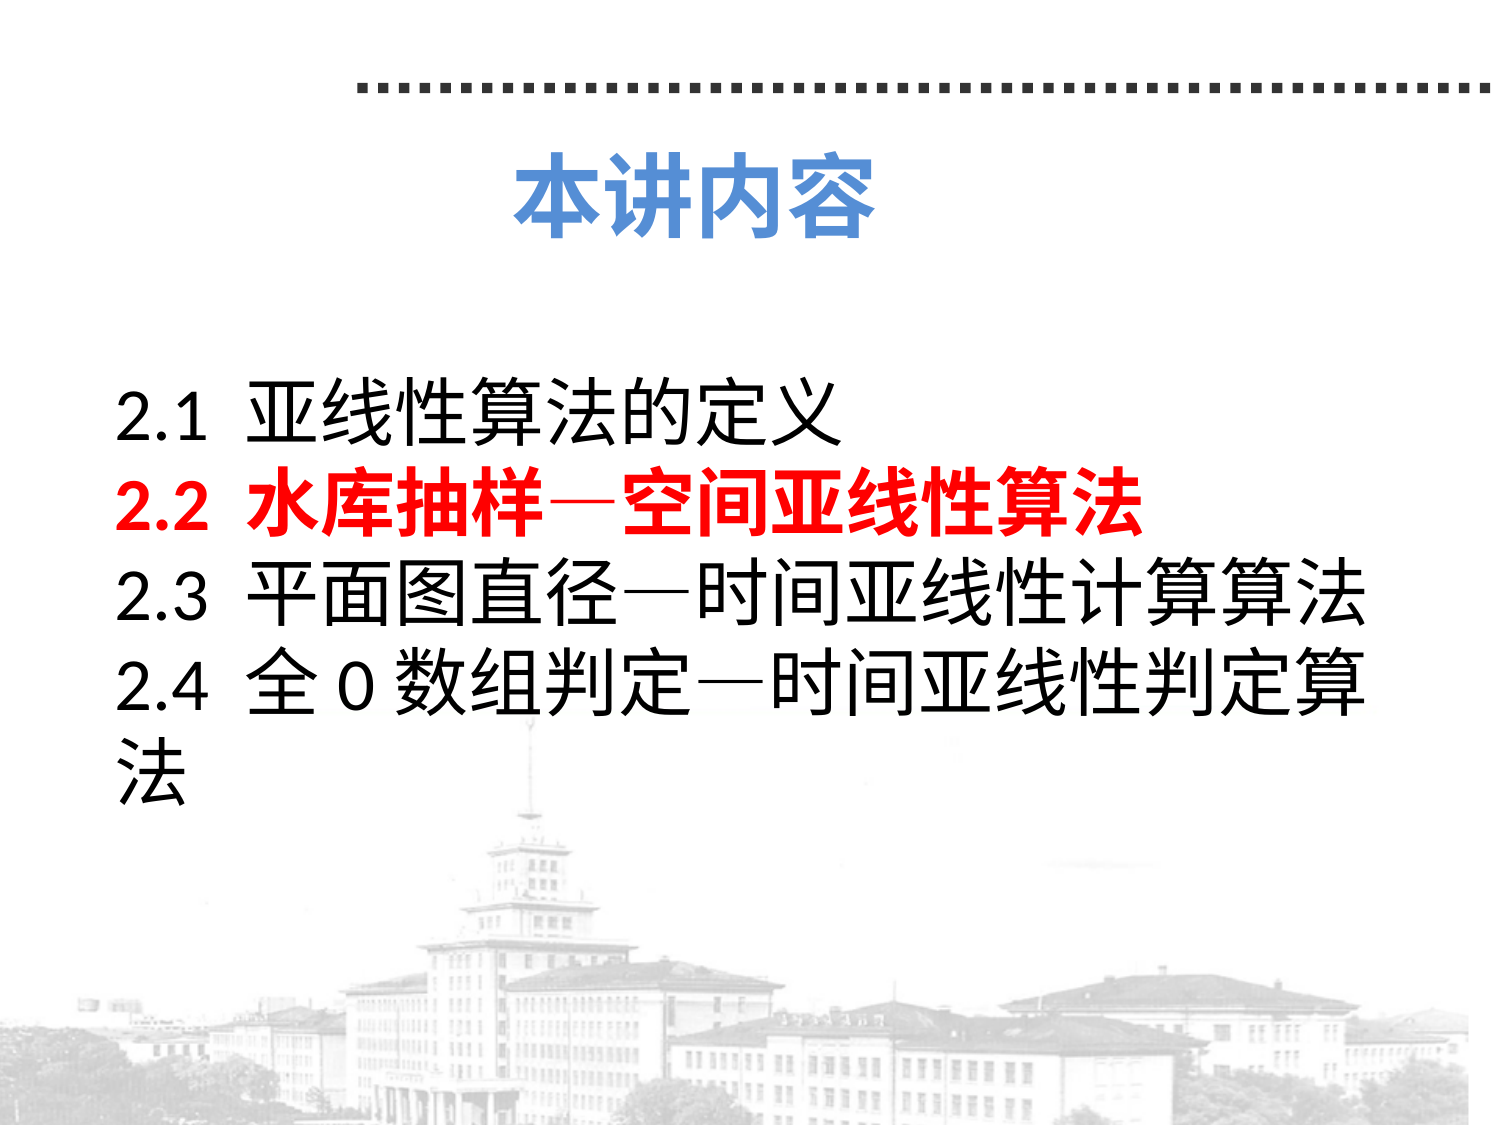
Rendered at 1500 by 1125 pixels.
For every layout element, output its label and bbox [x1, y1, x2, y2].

text_box [0, 0, 1500, 1125]
